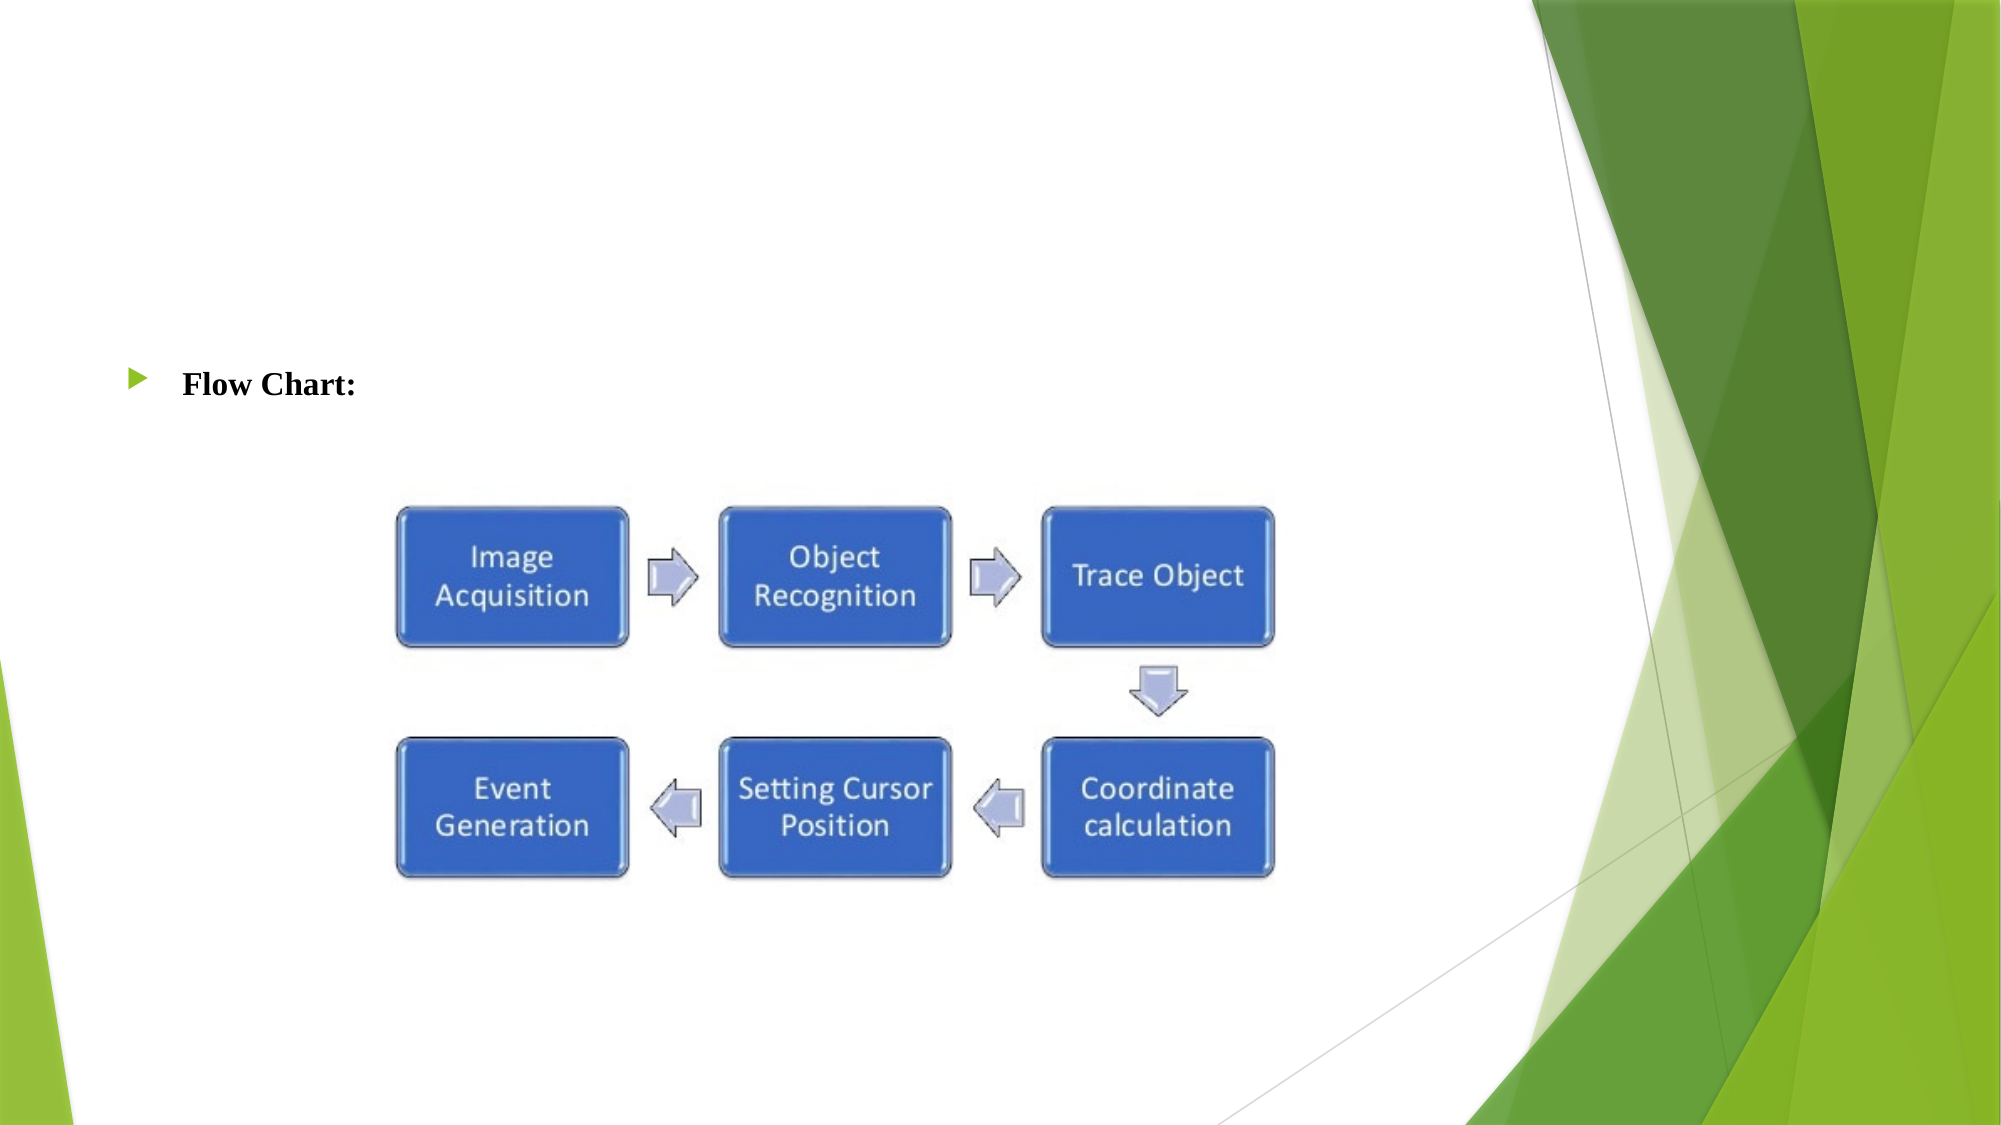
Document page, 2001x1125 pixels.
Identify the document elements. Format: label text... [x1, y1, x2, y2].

list Flow Chart: [111, 354, 1522, 992]
picture [386, 478, 1299, 926]
